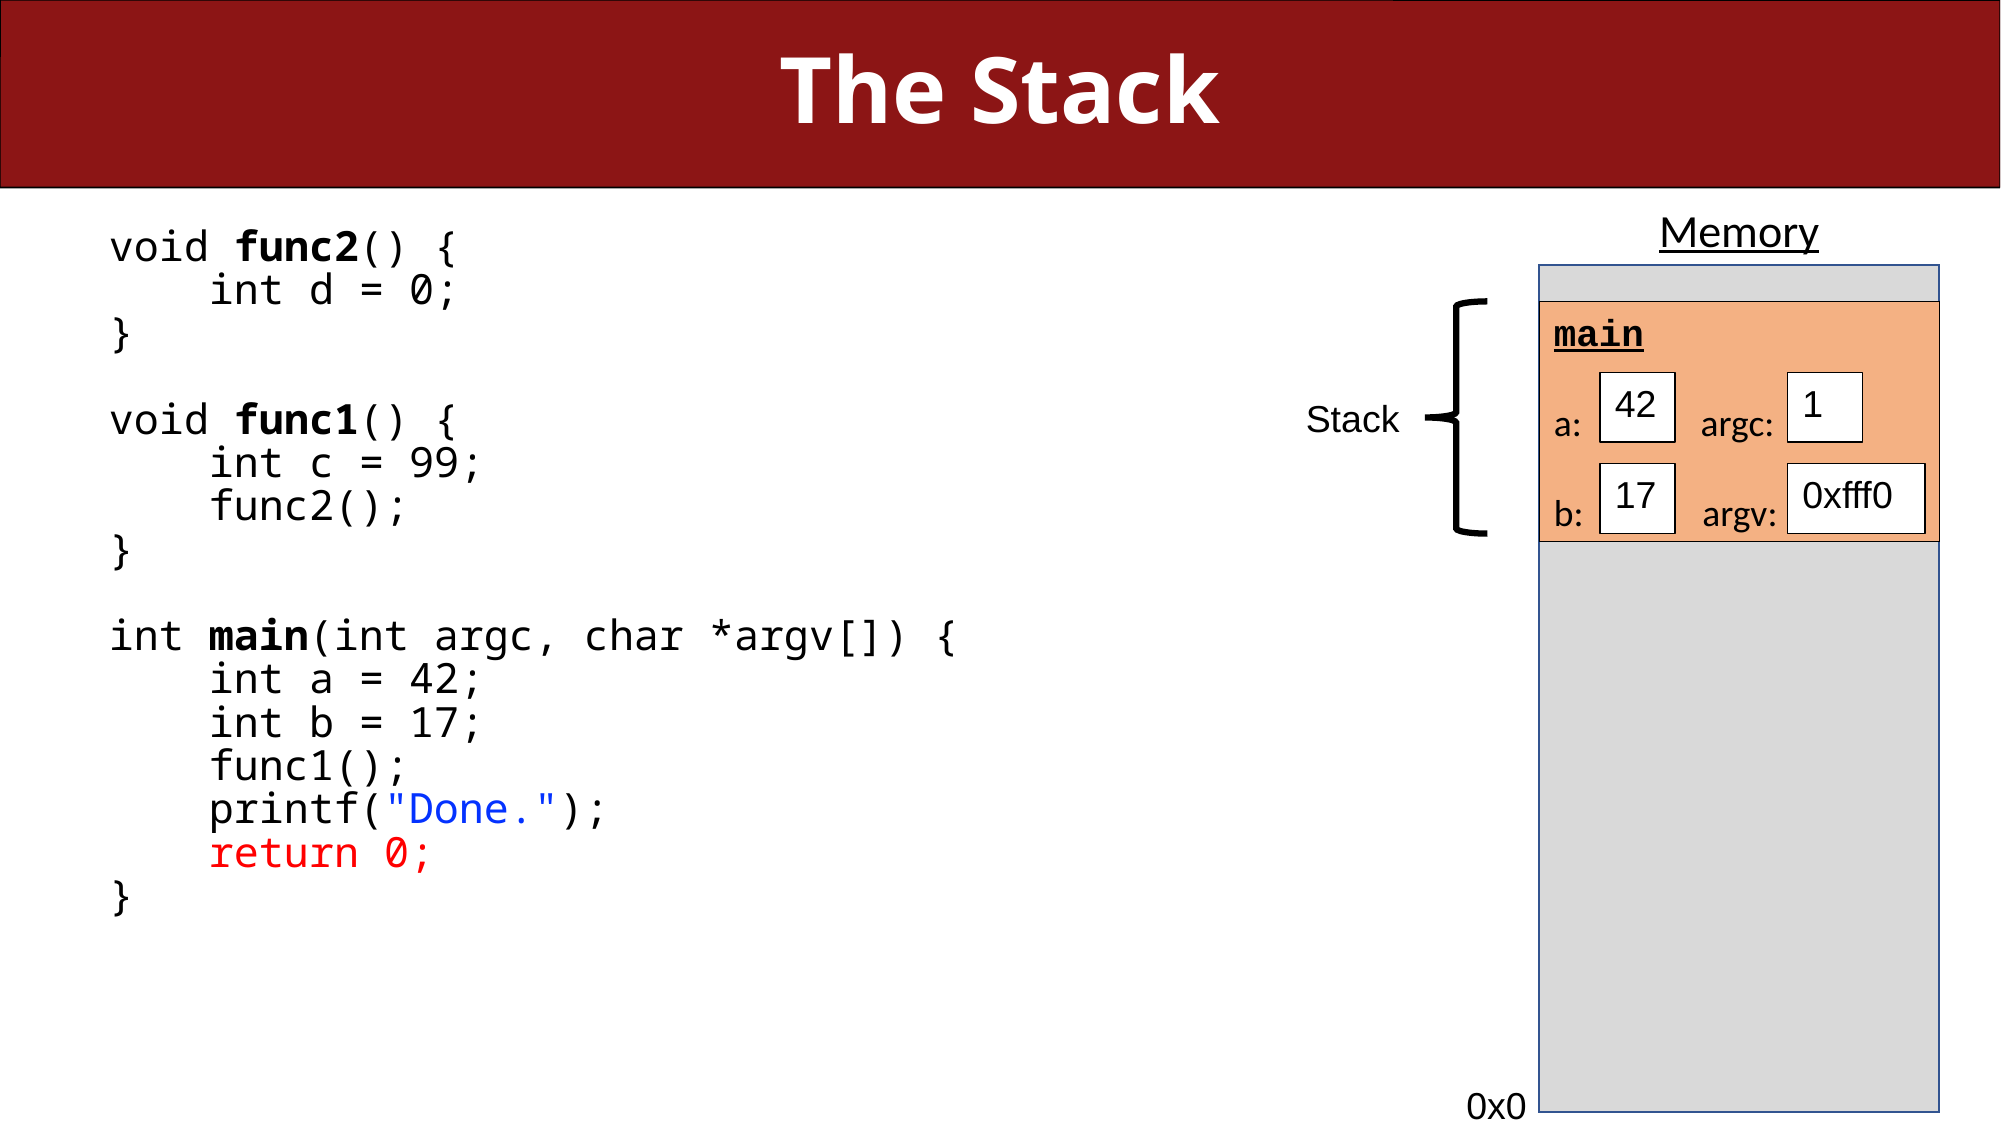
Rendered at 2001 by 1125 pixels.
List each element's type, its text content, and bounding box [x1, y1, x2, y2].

text_box 1 [1787, 372, 1863, 443]
text_box 17 [1599, 463, 1675, 534]
text_box 0x0 [1451, 1074, 1542, 1125]
text_box [1538, 264, 1940, 1113]
text_box void func2() { int d = 0; } void func1() { int c = 99; func2(); } int main(int argc, char *argv[]) { int a = 42; int b = 17; func1(); printf("Done."); return 0; } [37, 225, 1025, 975]
text_box main a: argc: b: argv: [1539, 301, 1940, 542]
text_box 42 [1599, 372, 1675, 443]
text_box Stack [1290, 387, 1415, 447]
text_box [1424, 300, 1488, 535]
text_box 0xfff0 [1787, 463, 1925, 534]
text_box Memory [1639, 199, 1840, 264]
title The Stack [75, 0, 1925, 188]
